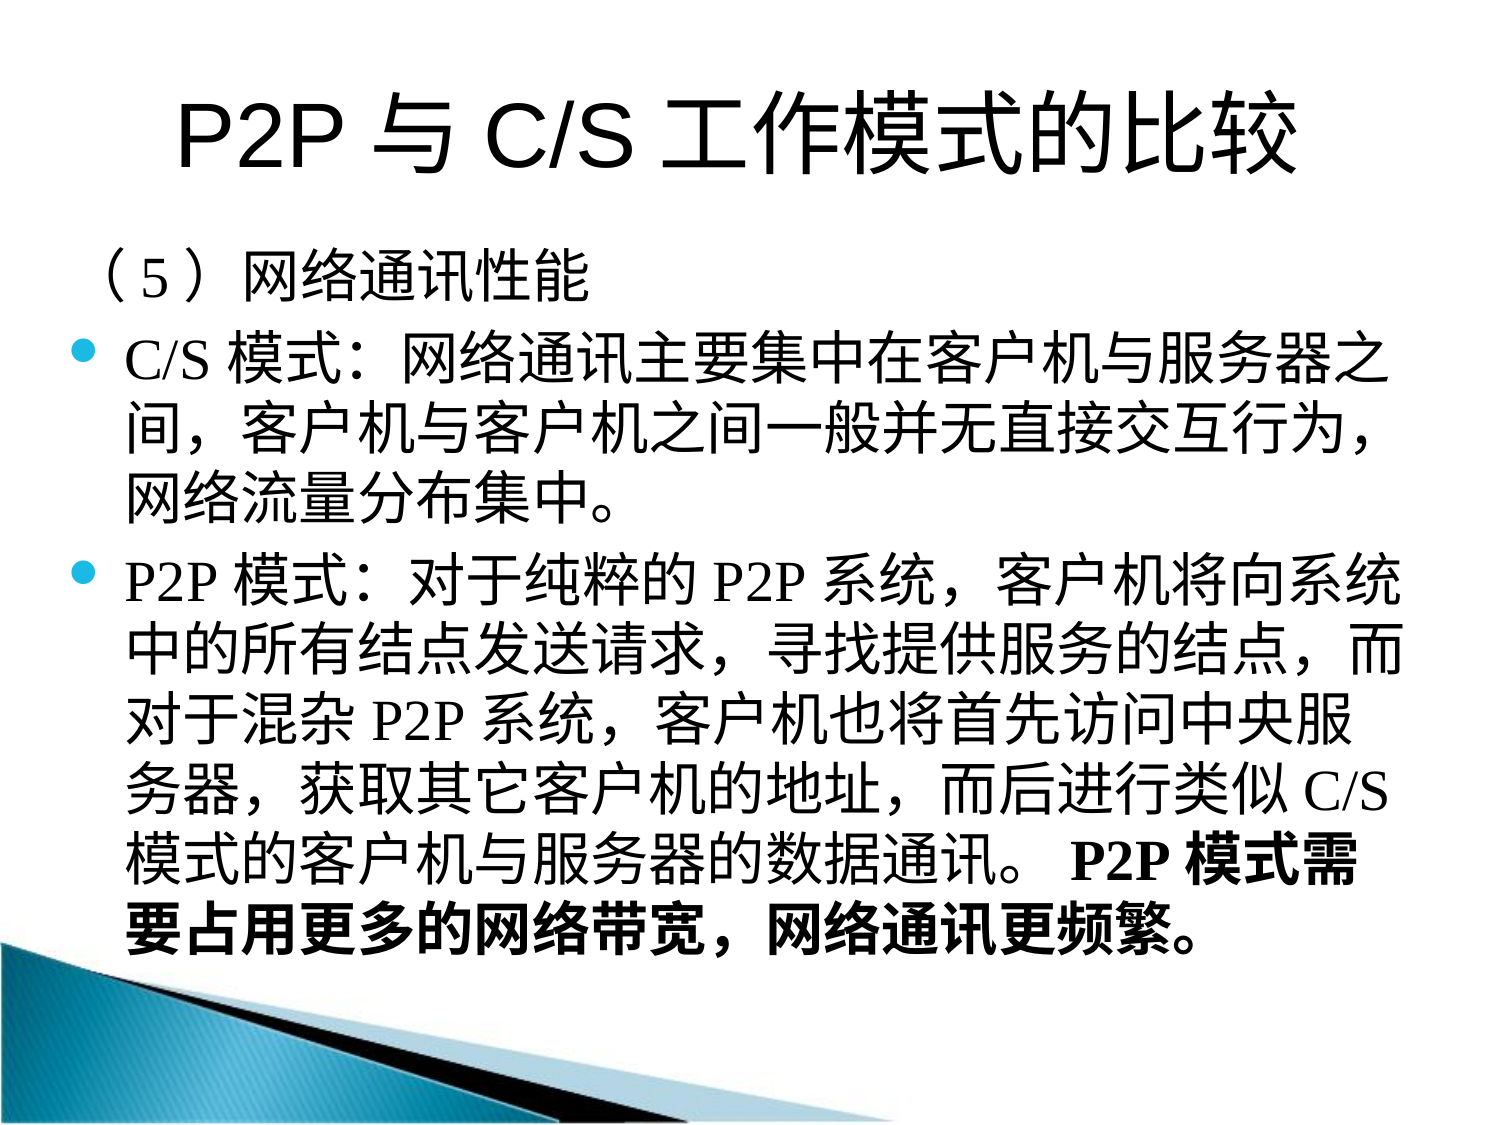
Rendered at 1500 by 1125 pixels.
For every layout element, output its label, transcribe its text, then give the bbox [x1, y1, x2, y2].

picture [0, 823, 914, 1125]
list （5）网络通讯性能 C/S模式：网络通讯主要集中在客户机与服务器之间，客户机与客户机之间一般并无直接交互行为， 网络流量分布集中。 P2P模式：对于纯粹的P2P系统，客户机将向系统中的所有结点发送请求，寻找提供服务的结点，而对于混杂P2P系统，客户机也将首先访问中央服务器，获取其它客户机的地址，而后进行类似C/S模式的客户机与服务器的数据通讯。P2P模式需要占用更多的网络带宽，网络通讯更频繁。 [52, 231, 1426, 965]
title P2P与C/S工作模式的比较 [62, 37, 1413, 226]
